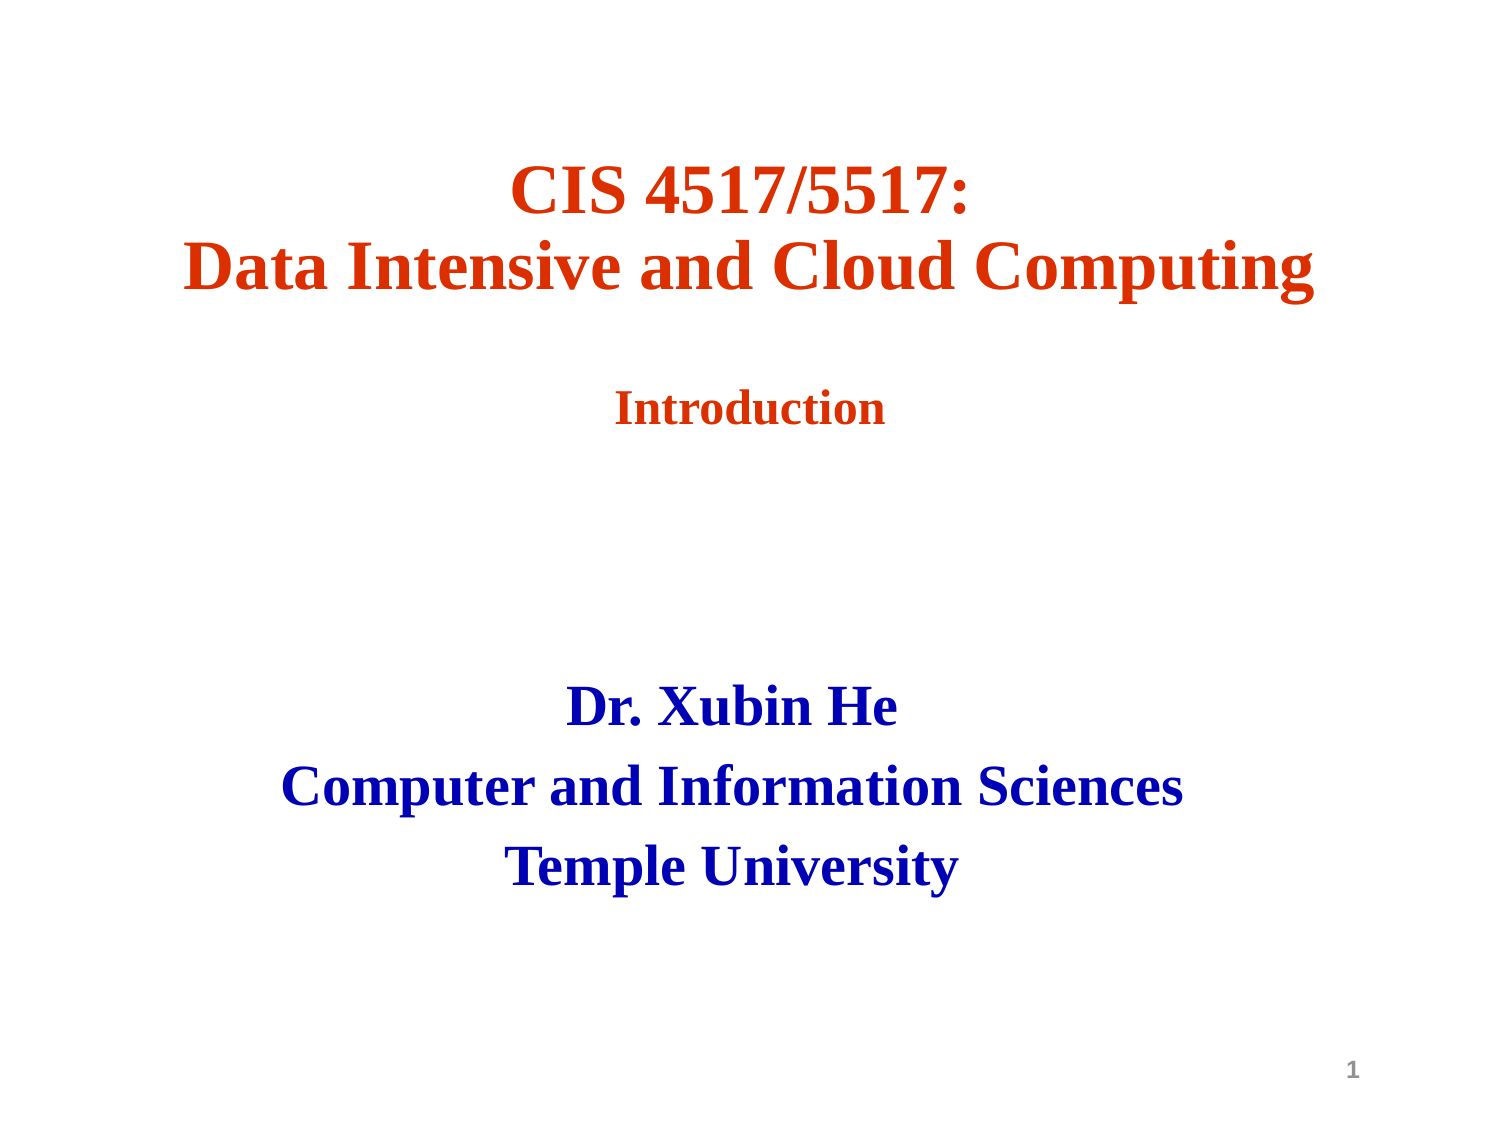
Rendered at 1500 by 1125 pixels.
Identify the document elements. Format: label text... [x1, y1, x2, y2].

title CIS 4517/5517: Data Intensive and Cloud Computing Introduction [0, 159, 1500, 428]
subtitle Dr. Xubin He Computer and Information Sciences Temple University [183, 667, 1282, 1005]
